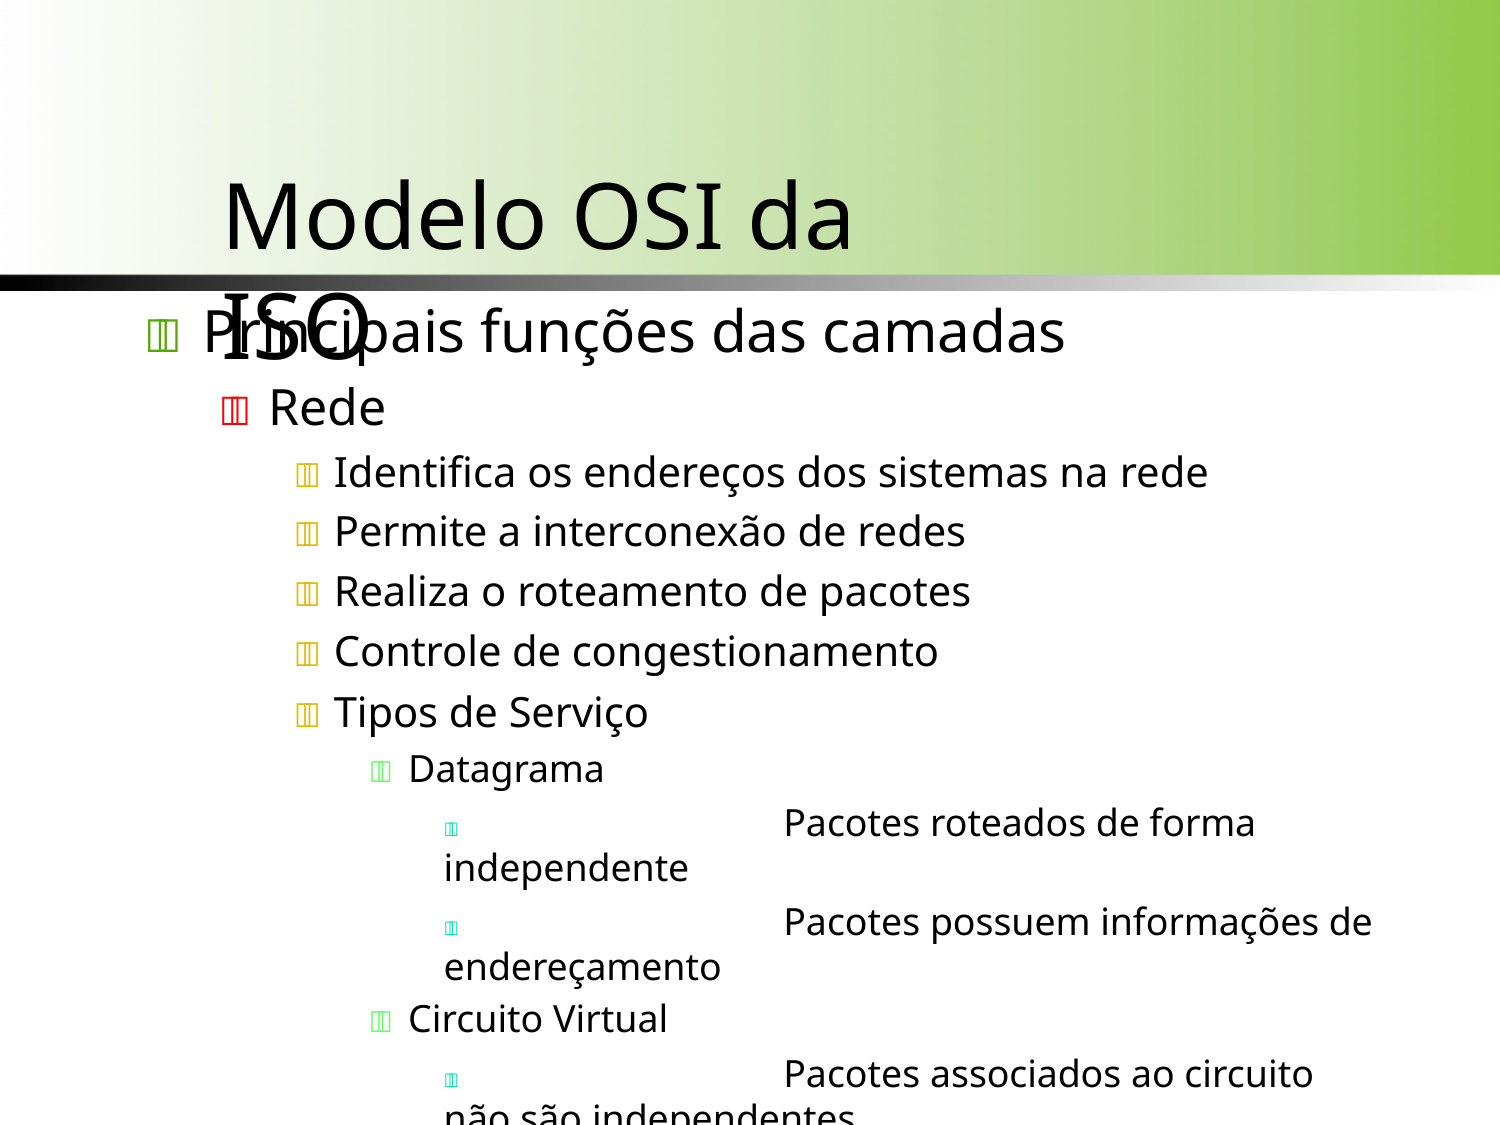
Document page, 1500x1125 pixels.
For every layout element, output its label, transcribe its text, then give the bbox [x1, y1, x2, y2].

title Modelo OSI da ISO [219, 155, 999, 279]
text_box  Principais funções das camadas  Rede  Identifica os endereços dos sistemas na rede  Permite a interconexão de redes  Realiza o roteamento de pacotes  Controle de congestionamento  Tipos de Serviço  Datagrama  Pacotes roteados de forma independente  Pacotes possuem informações de endereçamento  Circuito Virtual  Pacotes associados ao circuito não são independentes  Estabelecer a rota mais adequada [141, 279, 1377, 1125]
picture [0, 0, 1500, 291]
